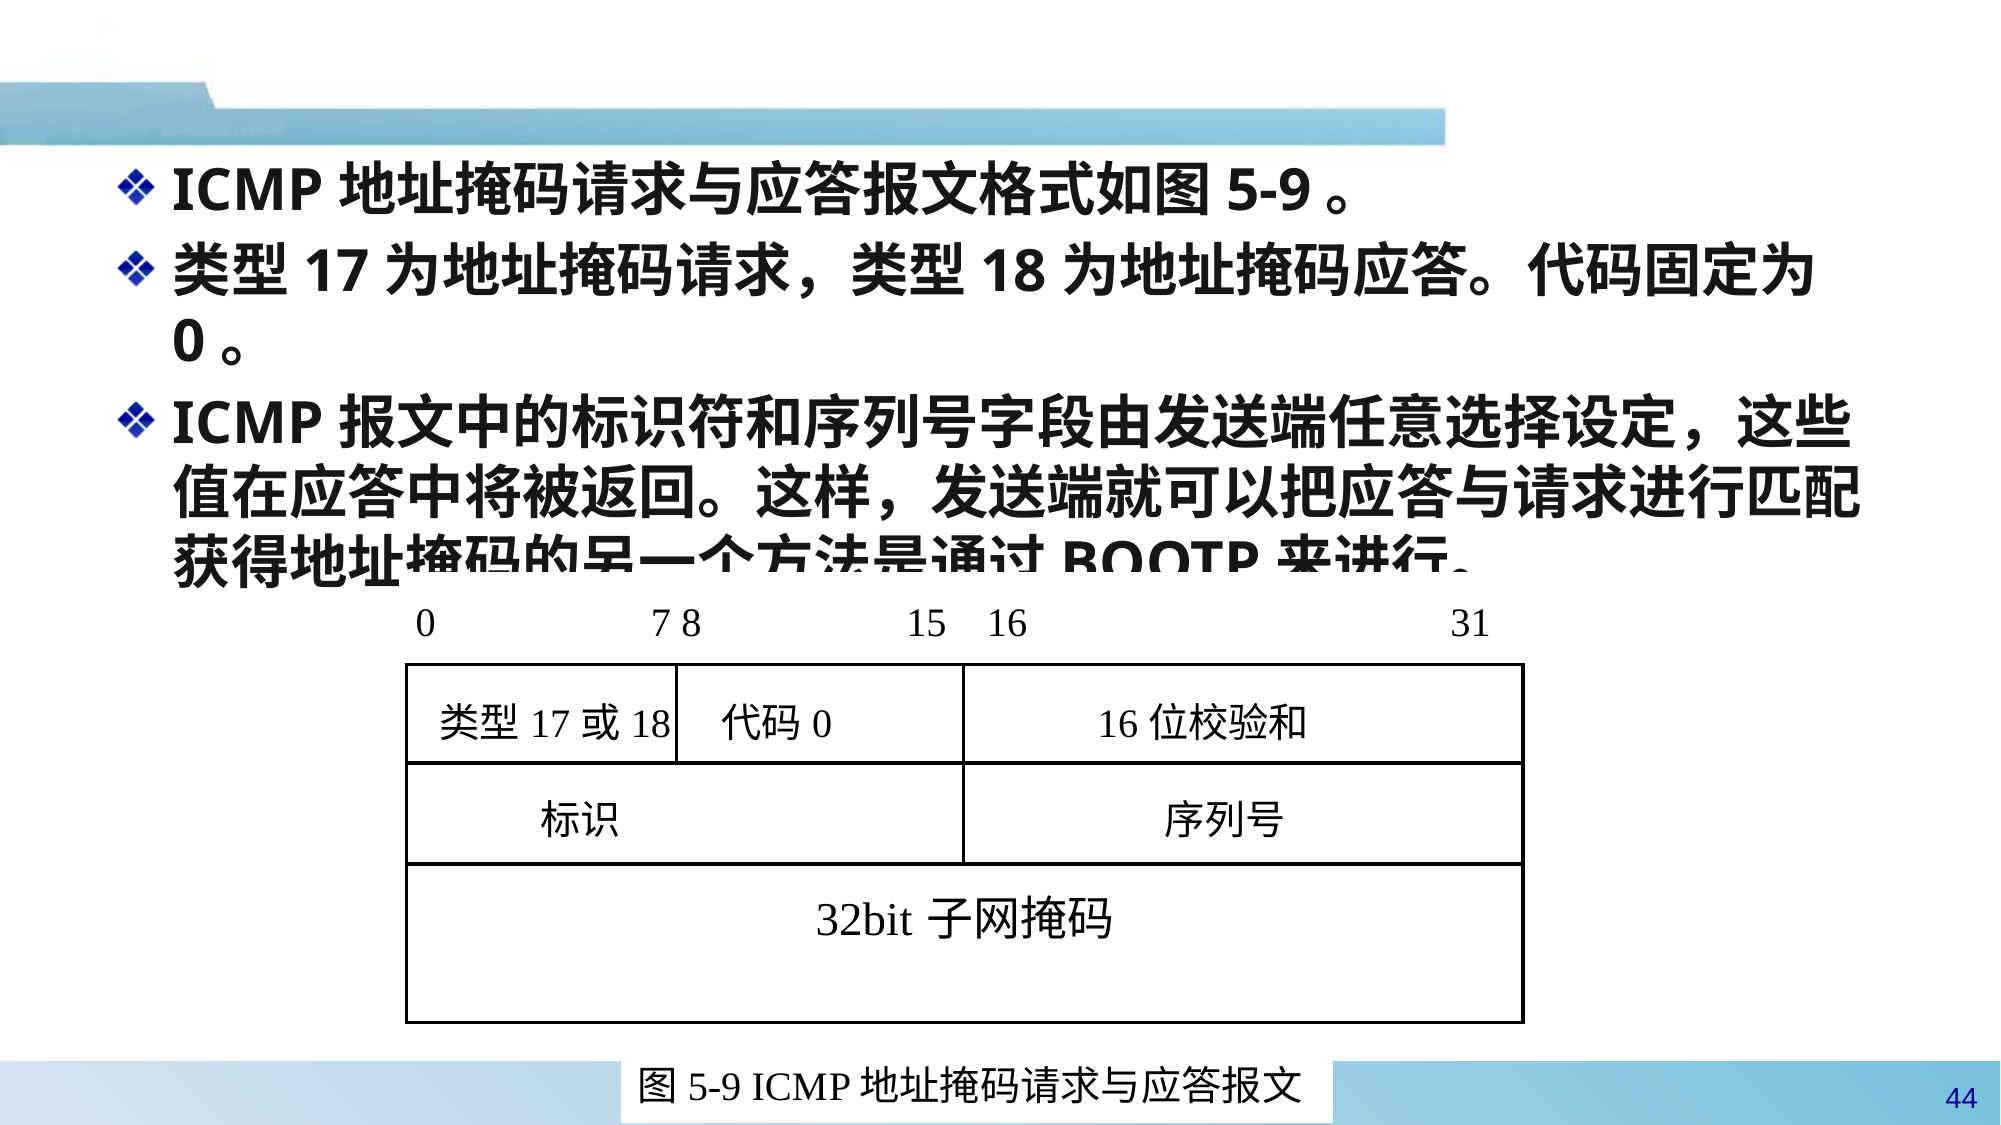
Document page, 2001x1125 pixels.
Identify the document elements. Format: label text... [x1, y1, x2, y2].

picture [398, 572, 1529, 1125]
picture [116, 248, 158, 289]
slide_number 43 [1850, 1071, 1993, 1125]
text_box ICMP地址掩码请求与应答报文格式如图5-9。 类型17为地址掩码请求，类型18为地址掩码应答。代码固定为0。 ICMP报文中的标识符和序列号字段由发送端任意选择设定，这些值在应答中将被返回。这样，发送端就可以把应答与请求进行匹配 获得地址掩码的另一个方法是通过BOOTP来进行。 [101, 144, 1898, 1019]
picture [116, 166, 158, 208]
picture [116, 399, 158, 441]
picture [0, 12, 1612, 371]
